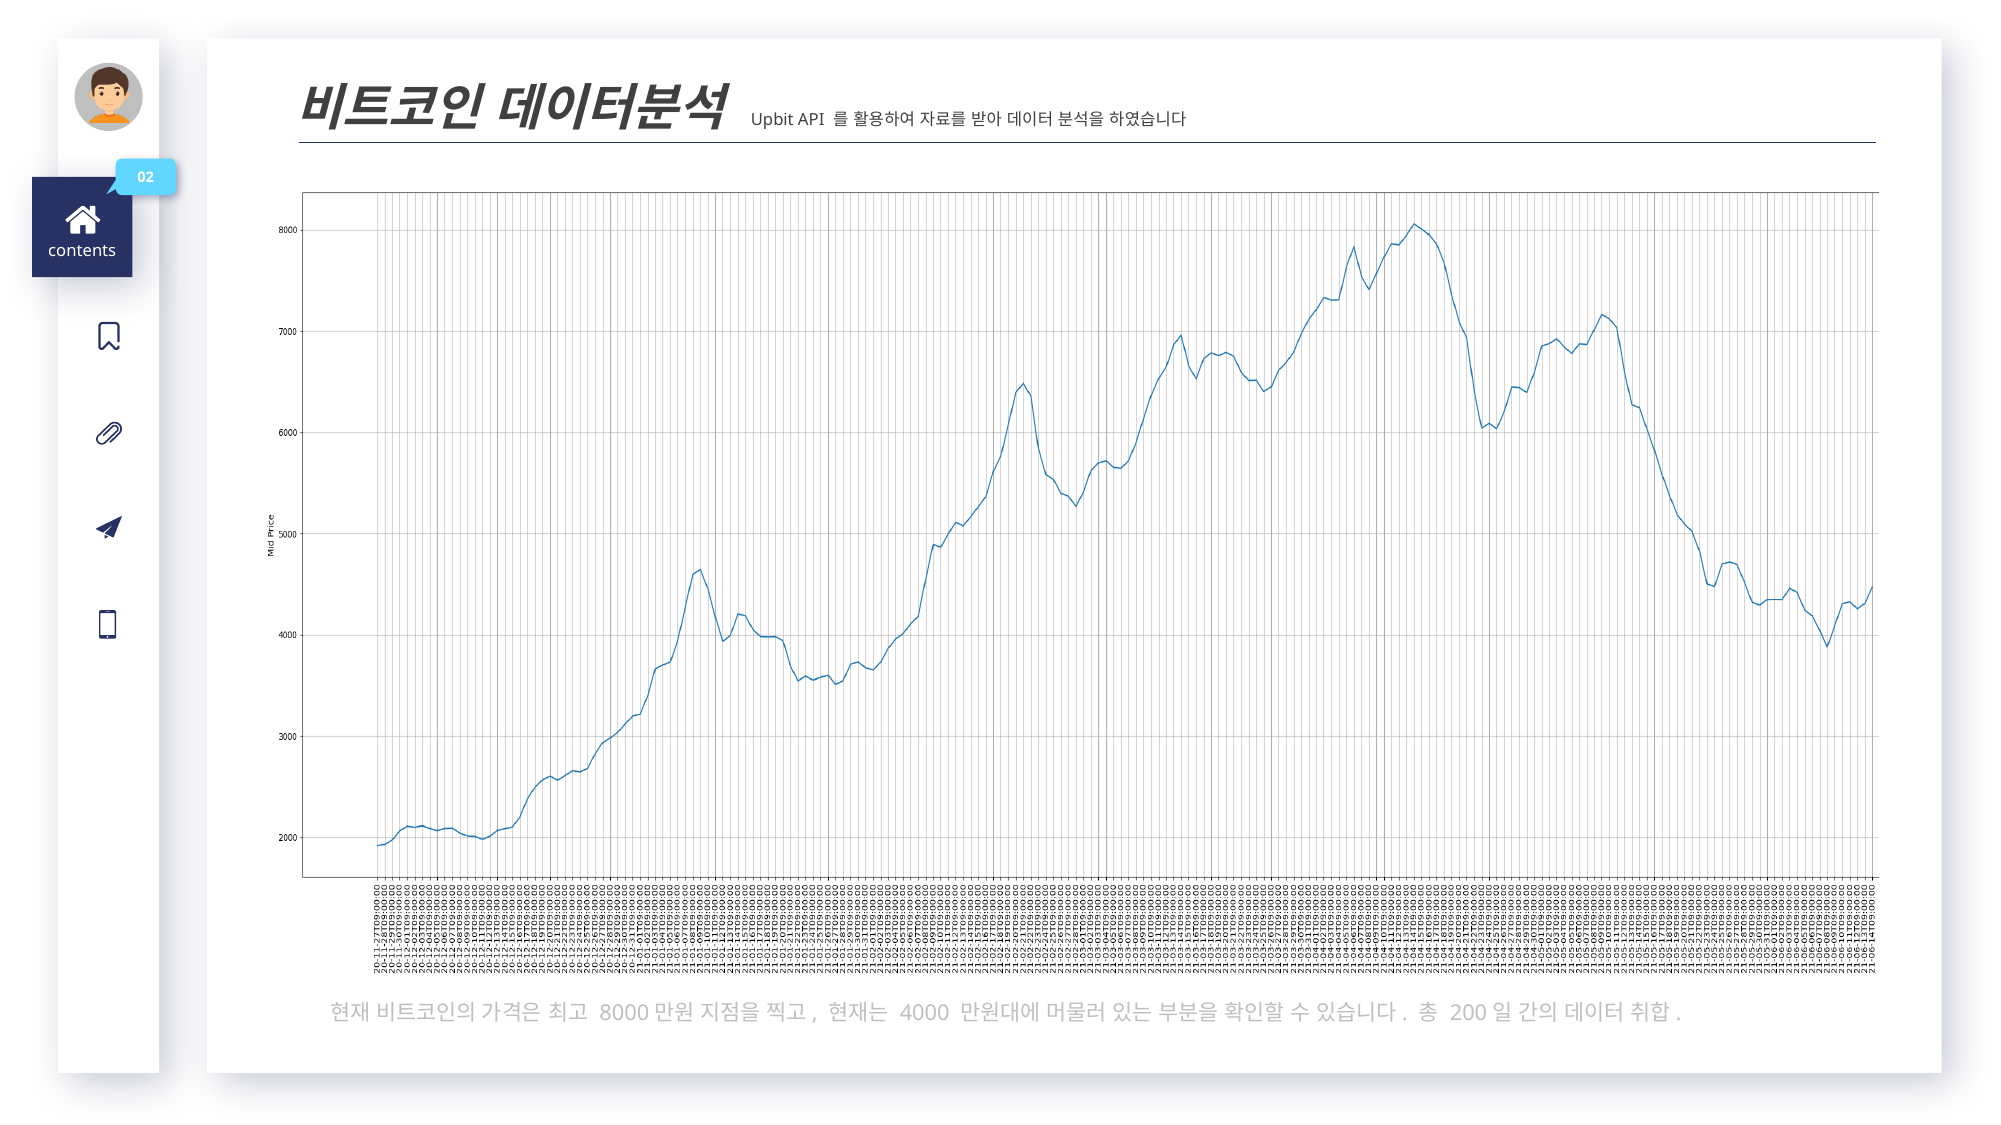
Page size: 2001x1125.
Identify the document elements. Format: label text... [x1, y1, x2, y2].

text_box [65, 205, 101, 234]
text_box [74, 62, 143, 131]
picture [267, 176, 1879, 974]
text_box 02 [105, 157, 177, 197]
text_box [99, 610, 117, 639]
text_box 비트코인 데이터분석 Upbit API 를 활용하여 자료를 받아 데이터 분석을 하였습니다 [206, 37, 1943, 1074]
text_box [98, 321, 120, 350]
text_box [57, 287, 160, 1074]
text_box 현재 비트코인의 가격은 최고 8000만원 지점을 찍고, 현재는 4000 만원대에 머물러 있는 부분을 확인할 수 있습니다. 총 200일 간의 데이터 취합. [314, 974, 1877, 1037]
text_box contents [31, 176, 133, 278]
text_box [57, 37, 160, 167]
text_box [96, 421, 122, 445]
text_box [96, 516, 122, 539]
